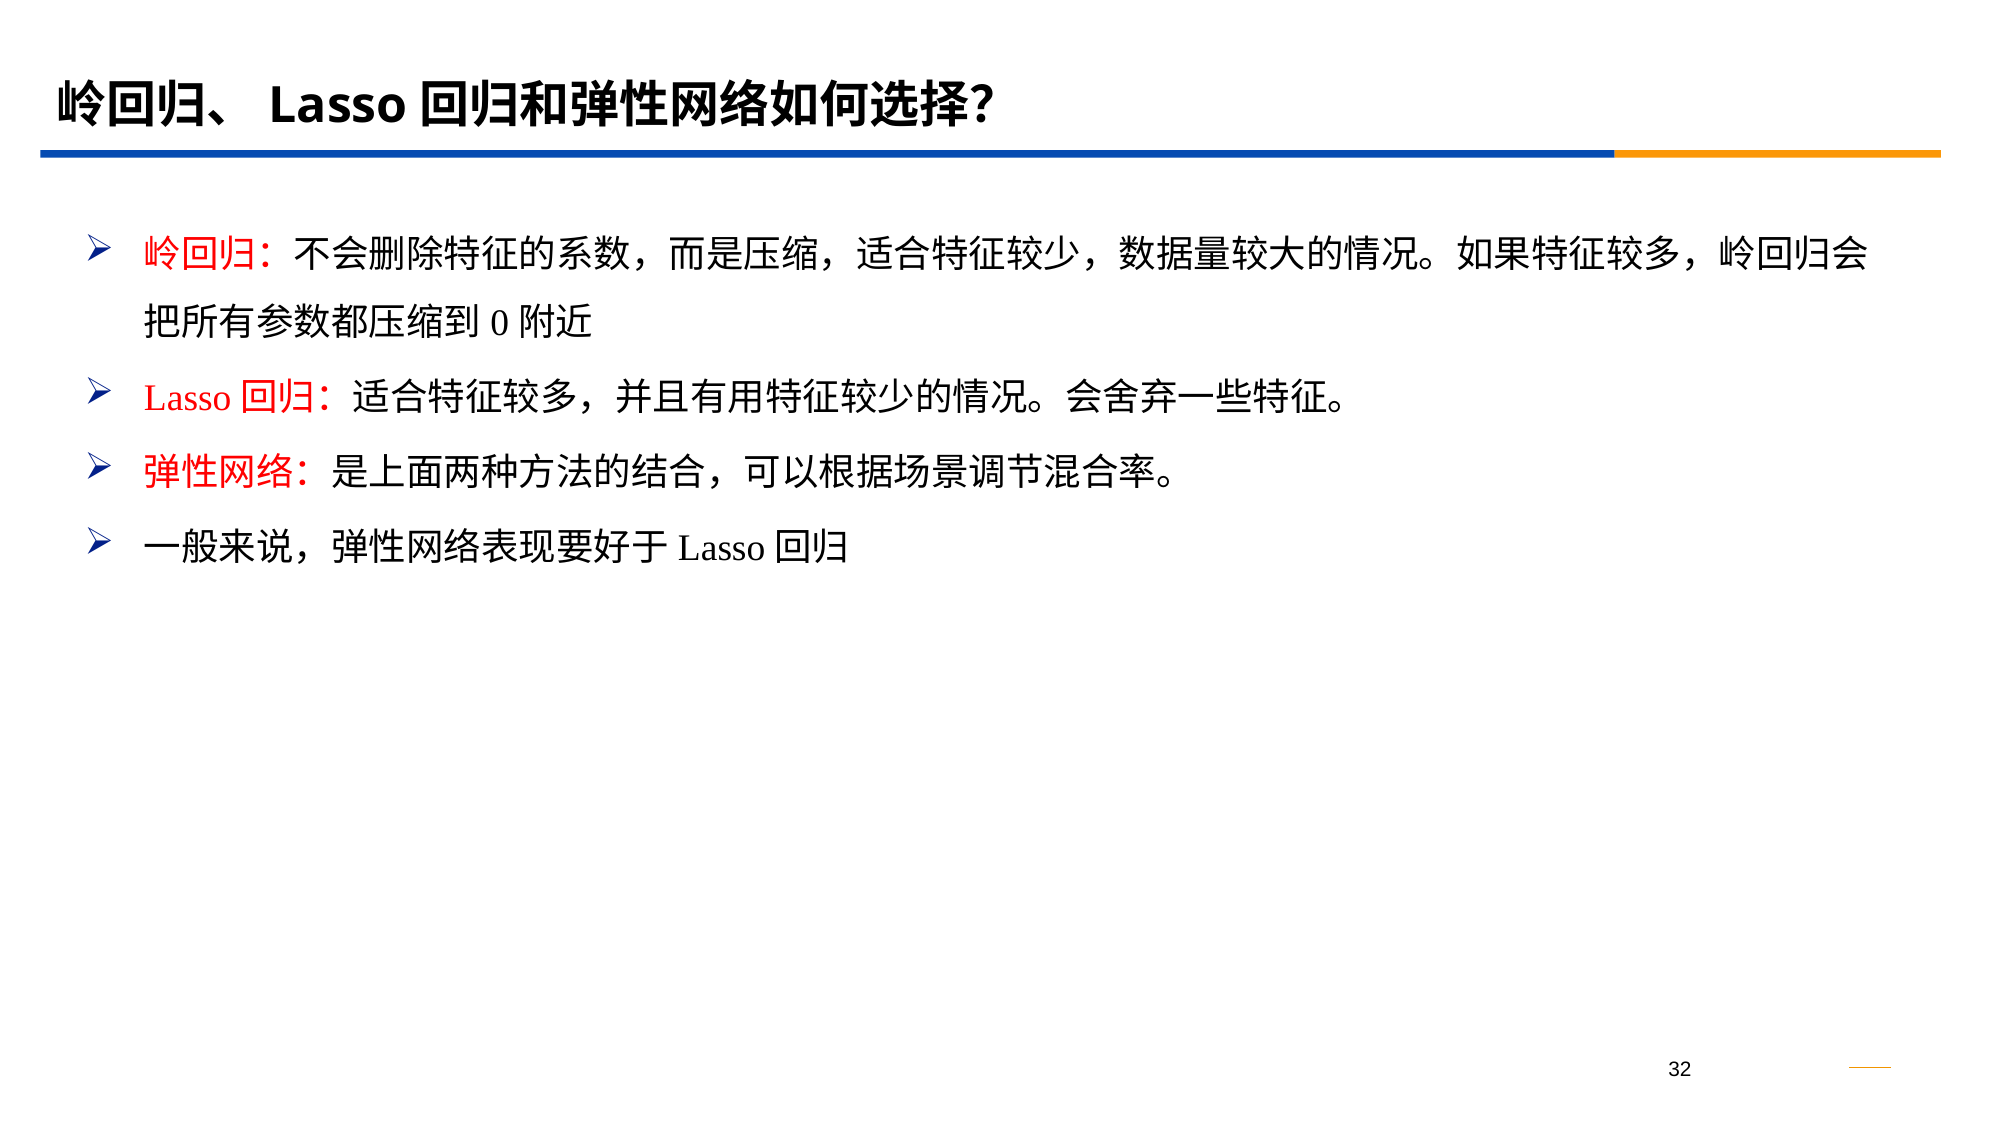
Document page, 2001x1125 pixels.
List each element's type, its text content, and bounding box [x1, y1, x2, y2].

list 岭回归：不会删除特征的系数，而是压缩，适合特征较少，数据量较大的情况。如果特征较多，岭回归会把所有参数都压缩到0附近 Lasso回归：适合特征较多，并且有用特征较少的情况。会舍弃一些特征。 弹性网络：是上面两种方法的结合，可以根据场景调节混合率。 一般来说，弹性网络表现要好于Lasso回归 [69, 200, 1892, 742]
title 岭回归、Lasso回归和弹性网络如何选择？ [41, 58, 1842, 146]
